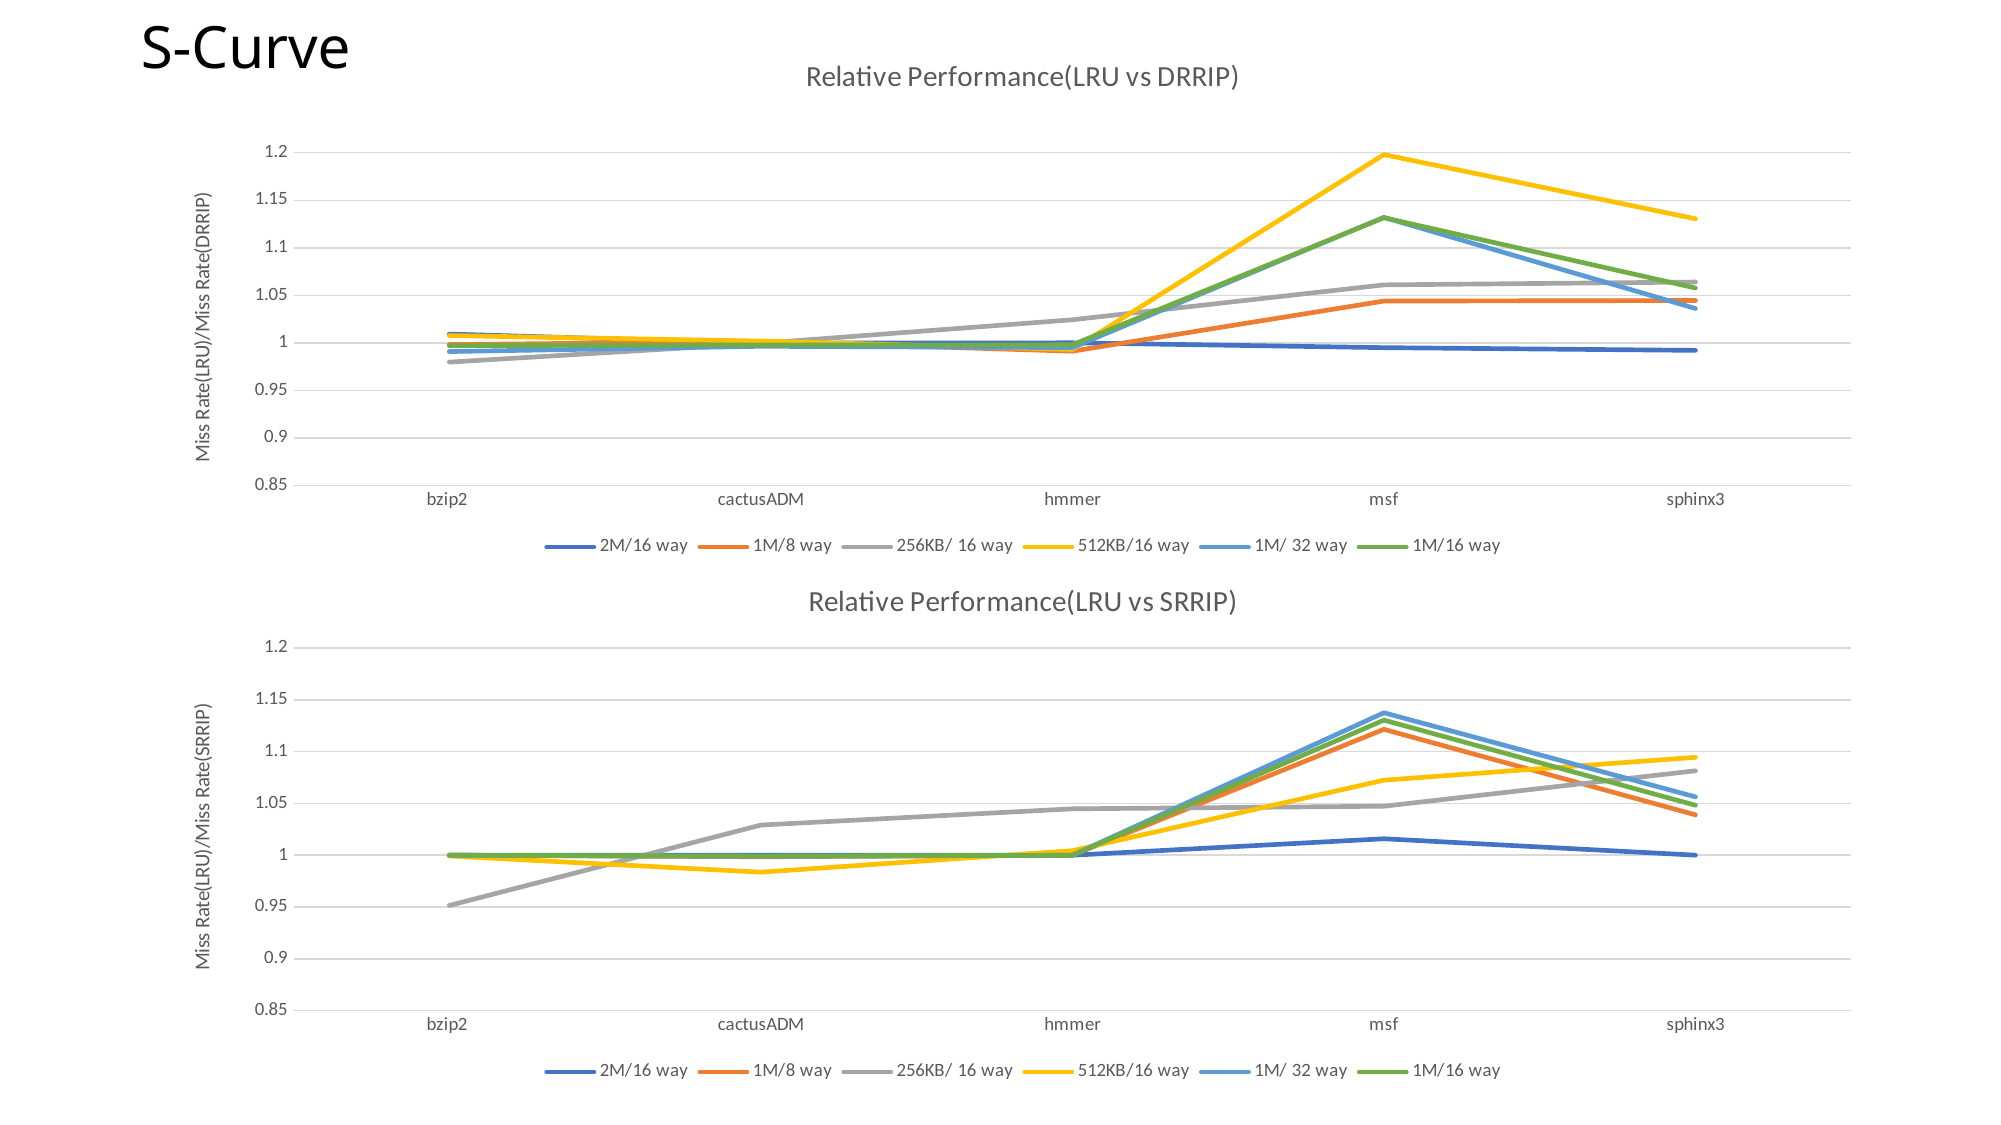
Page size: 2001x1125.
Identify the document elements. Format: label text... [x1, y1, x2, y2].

chart [160, 37, 1886, 1088]
title S-Curve [125, 11, 512, 89]
